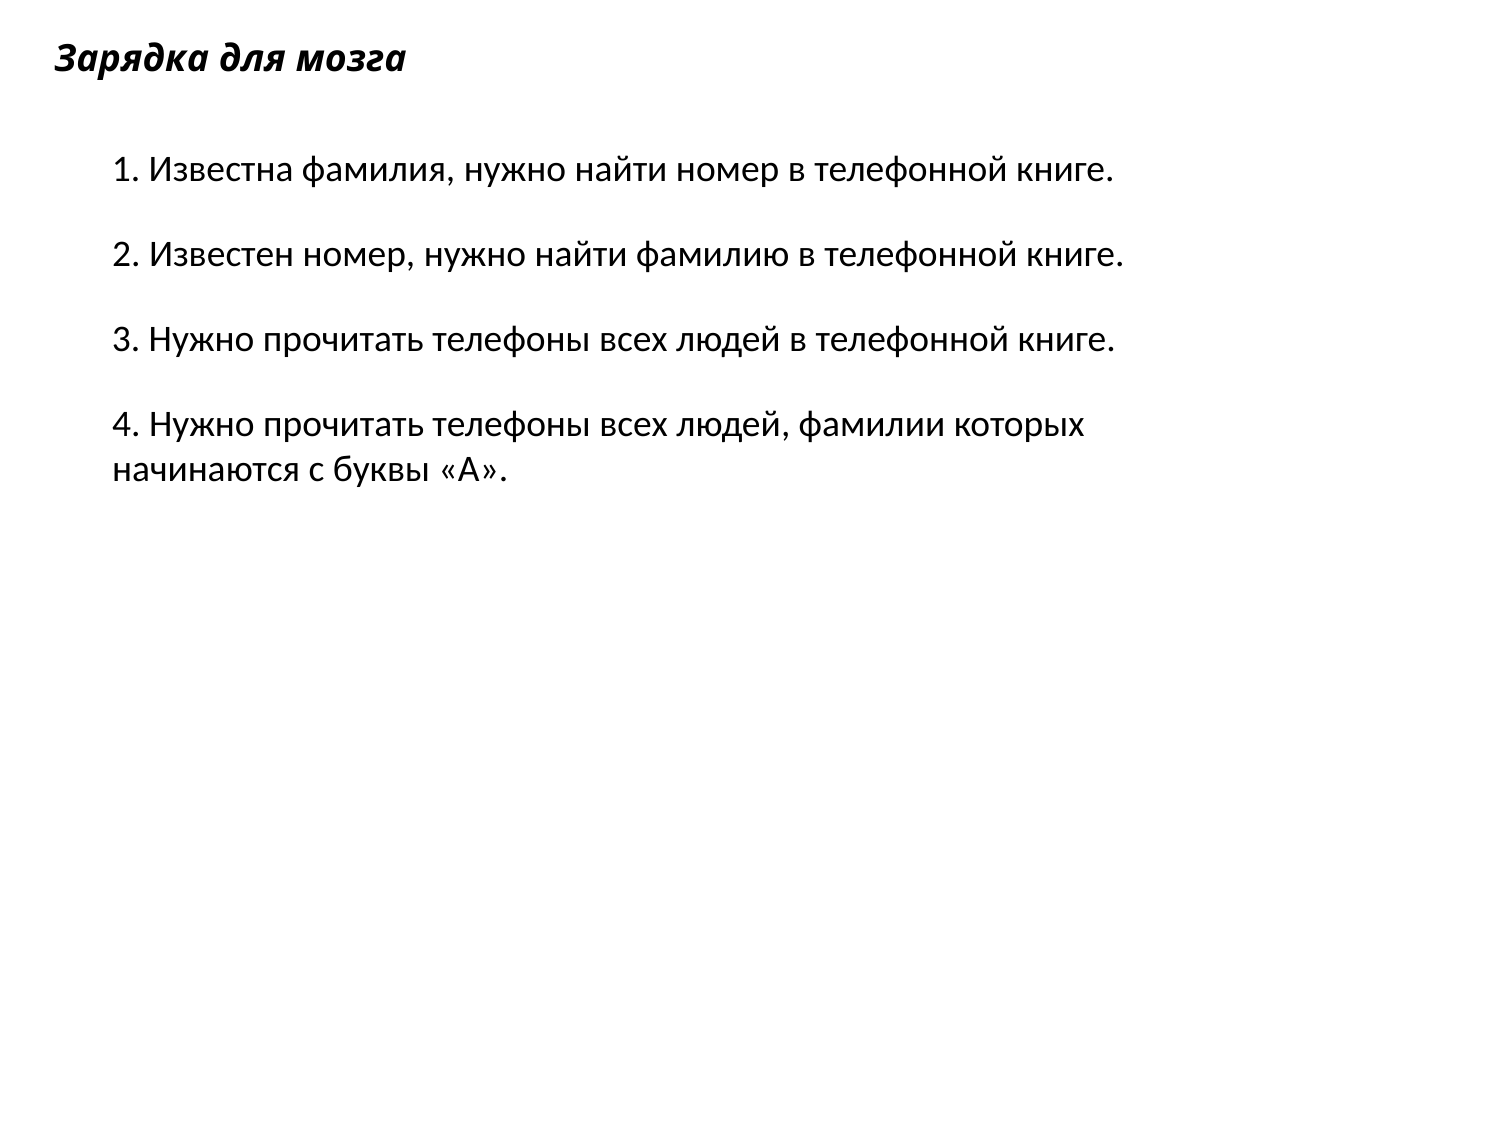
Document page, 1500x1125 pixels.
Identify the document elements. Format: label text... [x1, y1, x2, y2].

text_box 3. Нужно прочитать телефоны всех людей в телефонной книге. [97, 306, 1193, 366]
text_box 1. Известна фамилия, нужно найти номер в телефонной книге. [97, 136, 1403, 197]
text_box Зарядка для мозга [39, 26, 673, 87]
text_box 2. Известен номер, нужно найти фамилию в телефонной книге. [97, 221, 1180, 281]
text_box 4. Нужно прочитать телефоны всех людей, фамилии которых начинаются с буквы «А». [97, 391, 1280, 496]
